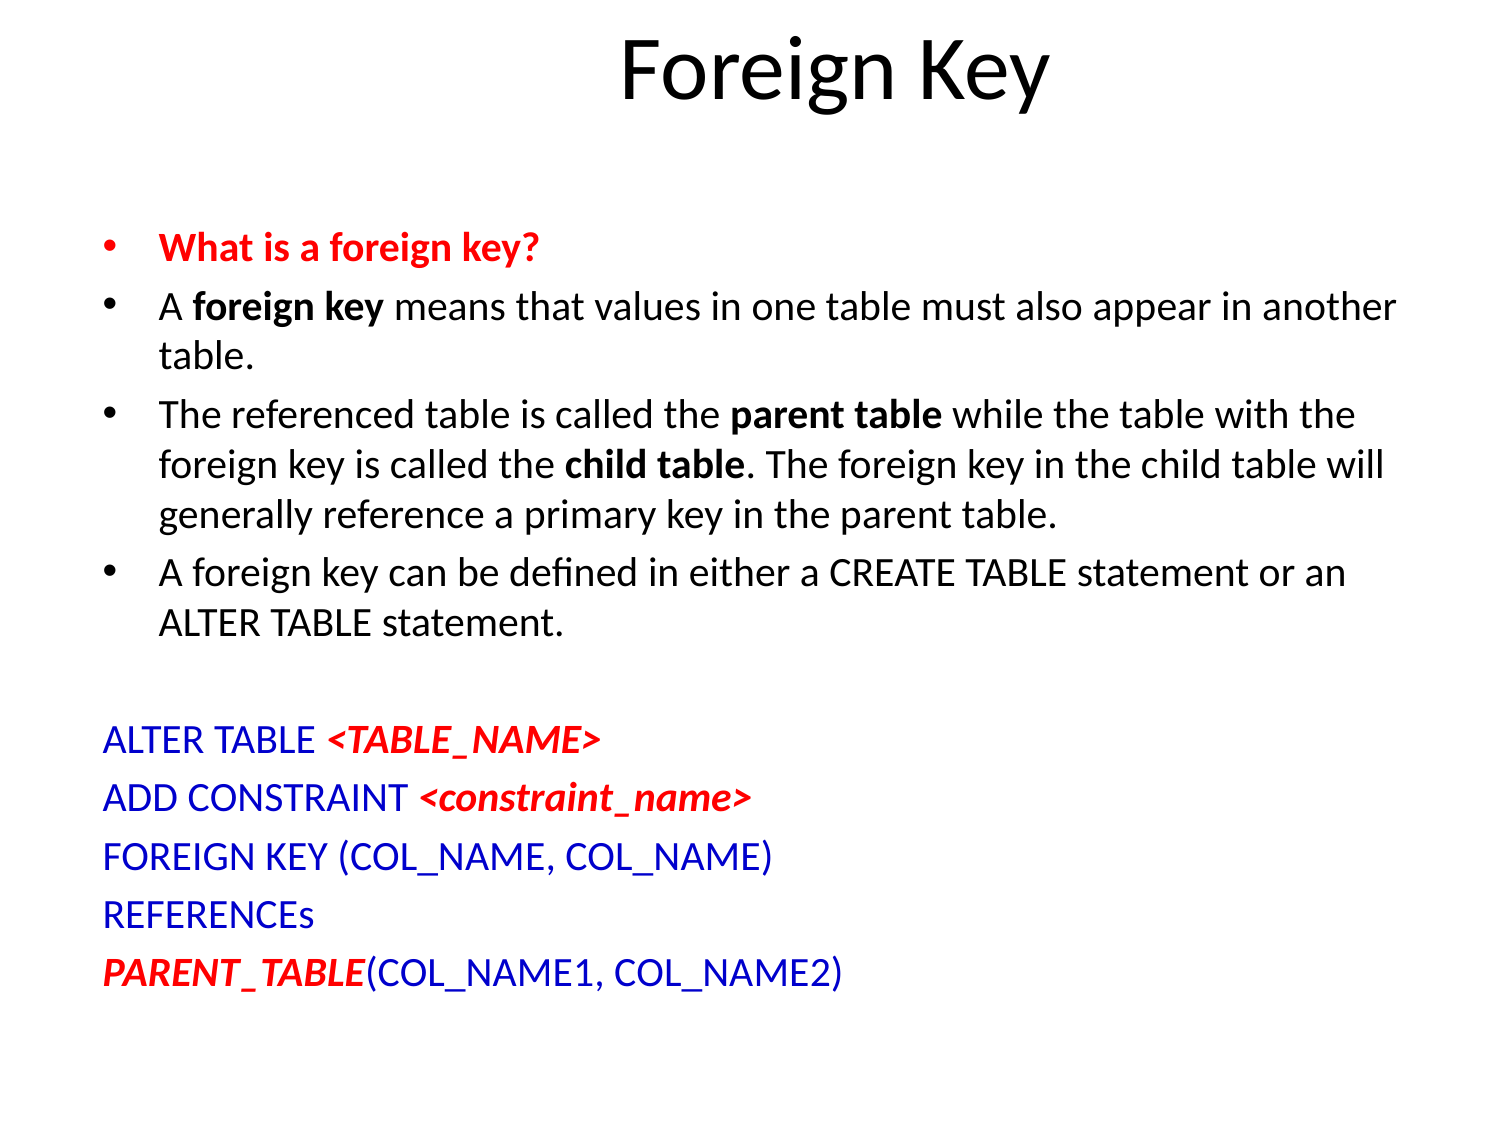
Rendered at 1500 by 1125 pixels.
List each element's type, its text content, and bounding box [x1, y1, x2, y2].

title Foreign Key [171, 0, 1500, 138]
list What is a foreign key? A foreign key means that values in one table must also appear in another table. The referenced table is called the parent table while the table with the foreign key is called the child table. The foreign key in the child table will generally reference a primary key in the parent table. A foreign key can be defined in either a CREATE TABLE statement or an ALTER TABLE statement. ALTER TABLE <TABLE_NAME> ADD CONSTRAINT <constraint_name> FOREIGN KEY (COL_NAME, COL_NAME) REFERENCEs PARENT_TABLE(COL_NAME1, COL_NAME2) [87, 212, 1446, 1100]
